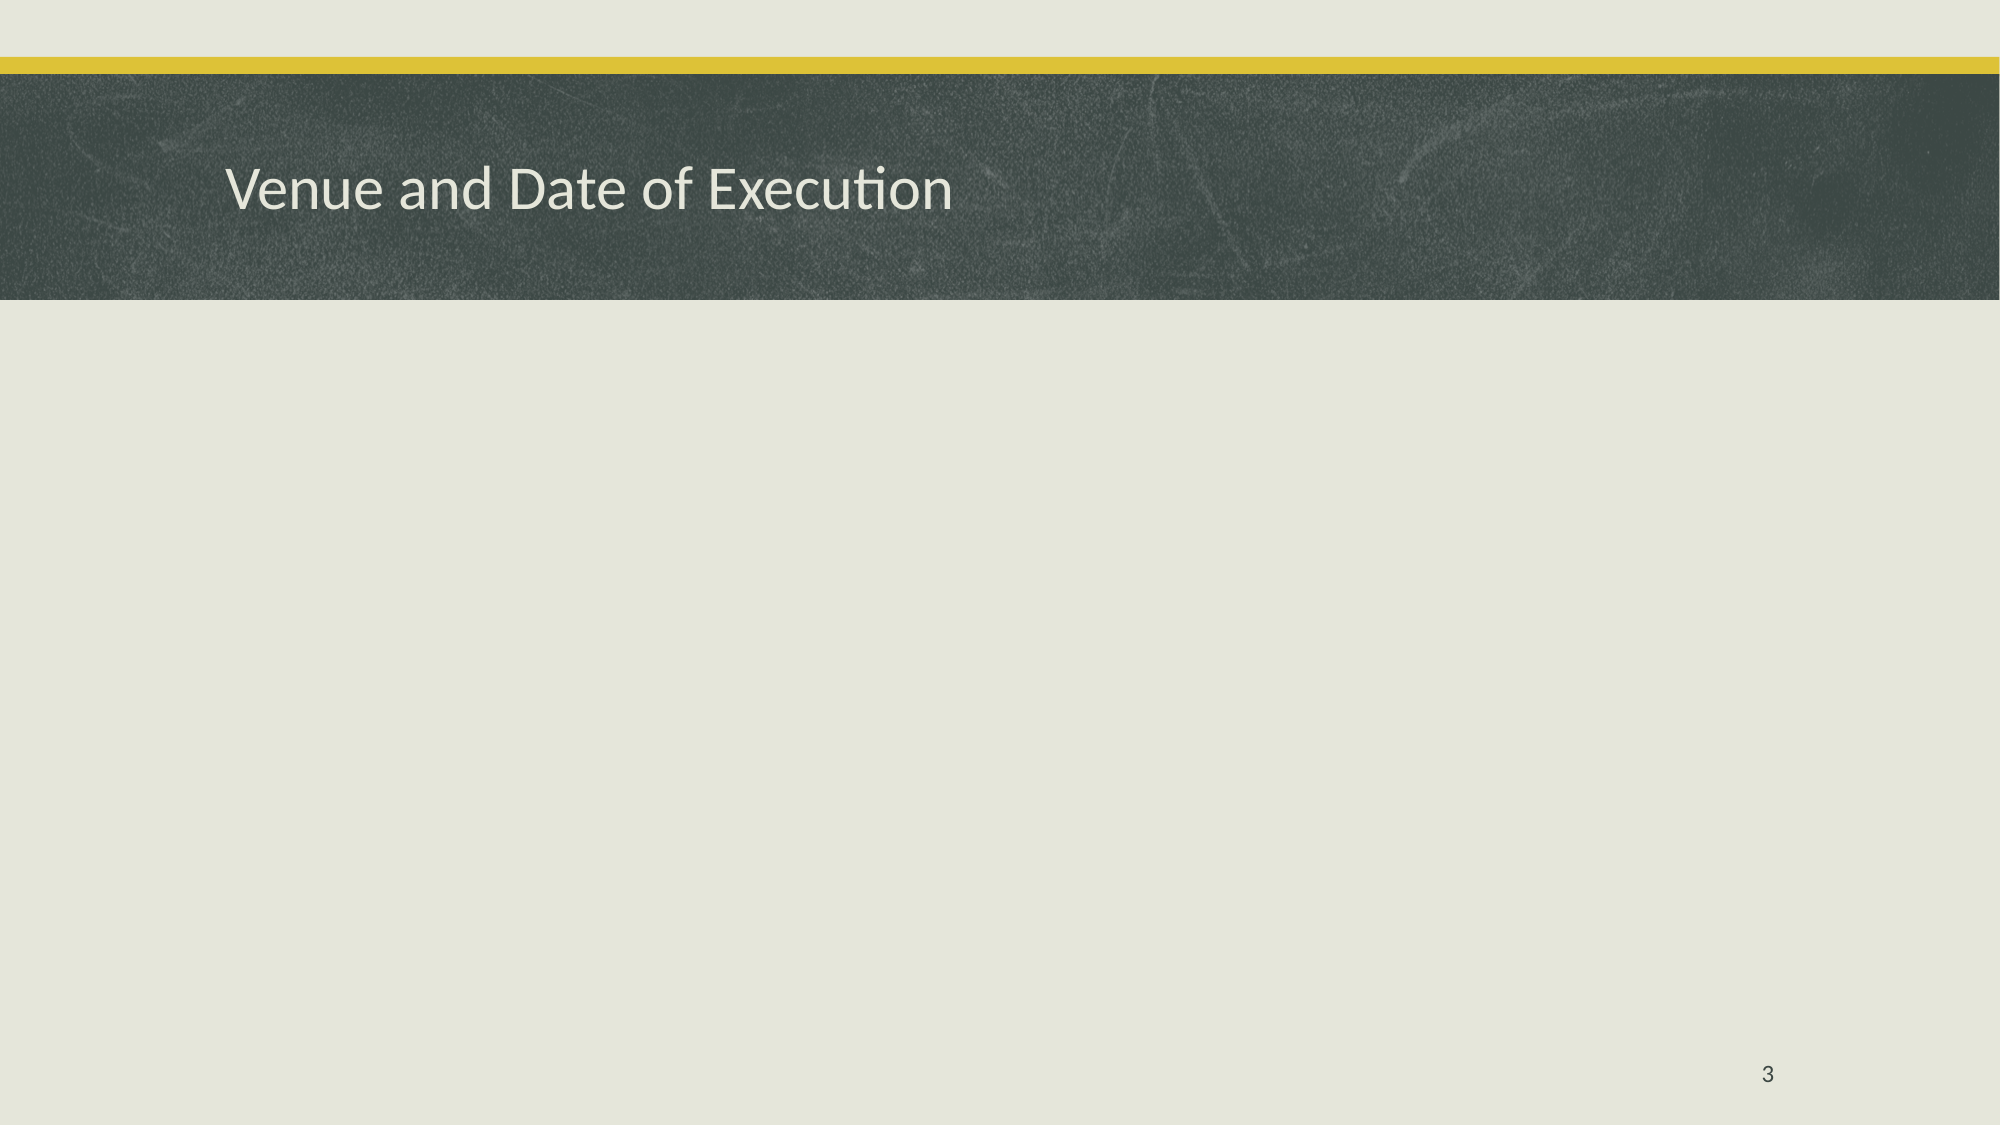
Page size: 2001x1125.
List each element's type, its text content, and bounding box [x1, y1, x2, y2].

title Venue and Date of Execution [210, 76, 1790, 300]
picture [0, 74, 2000, 300]
slide_number 3 [1466, 1042, 1790, 1103]
